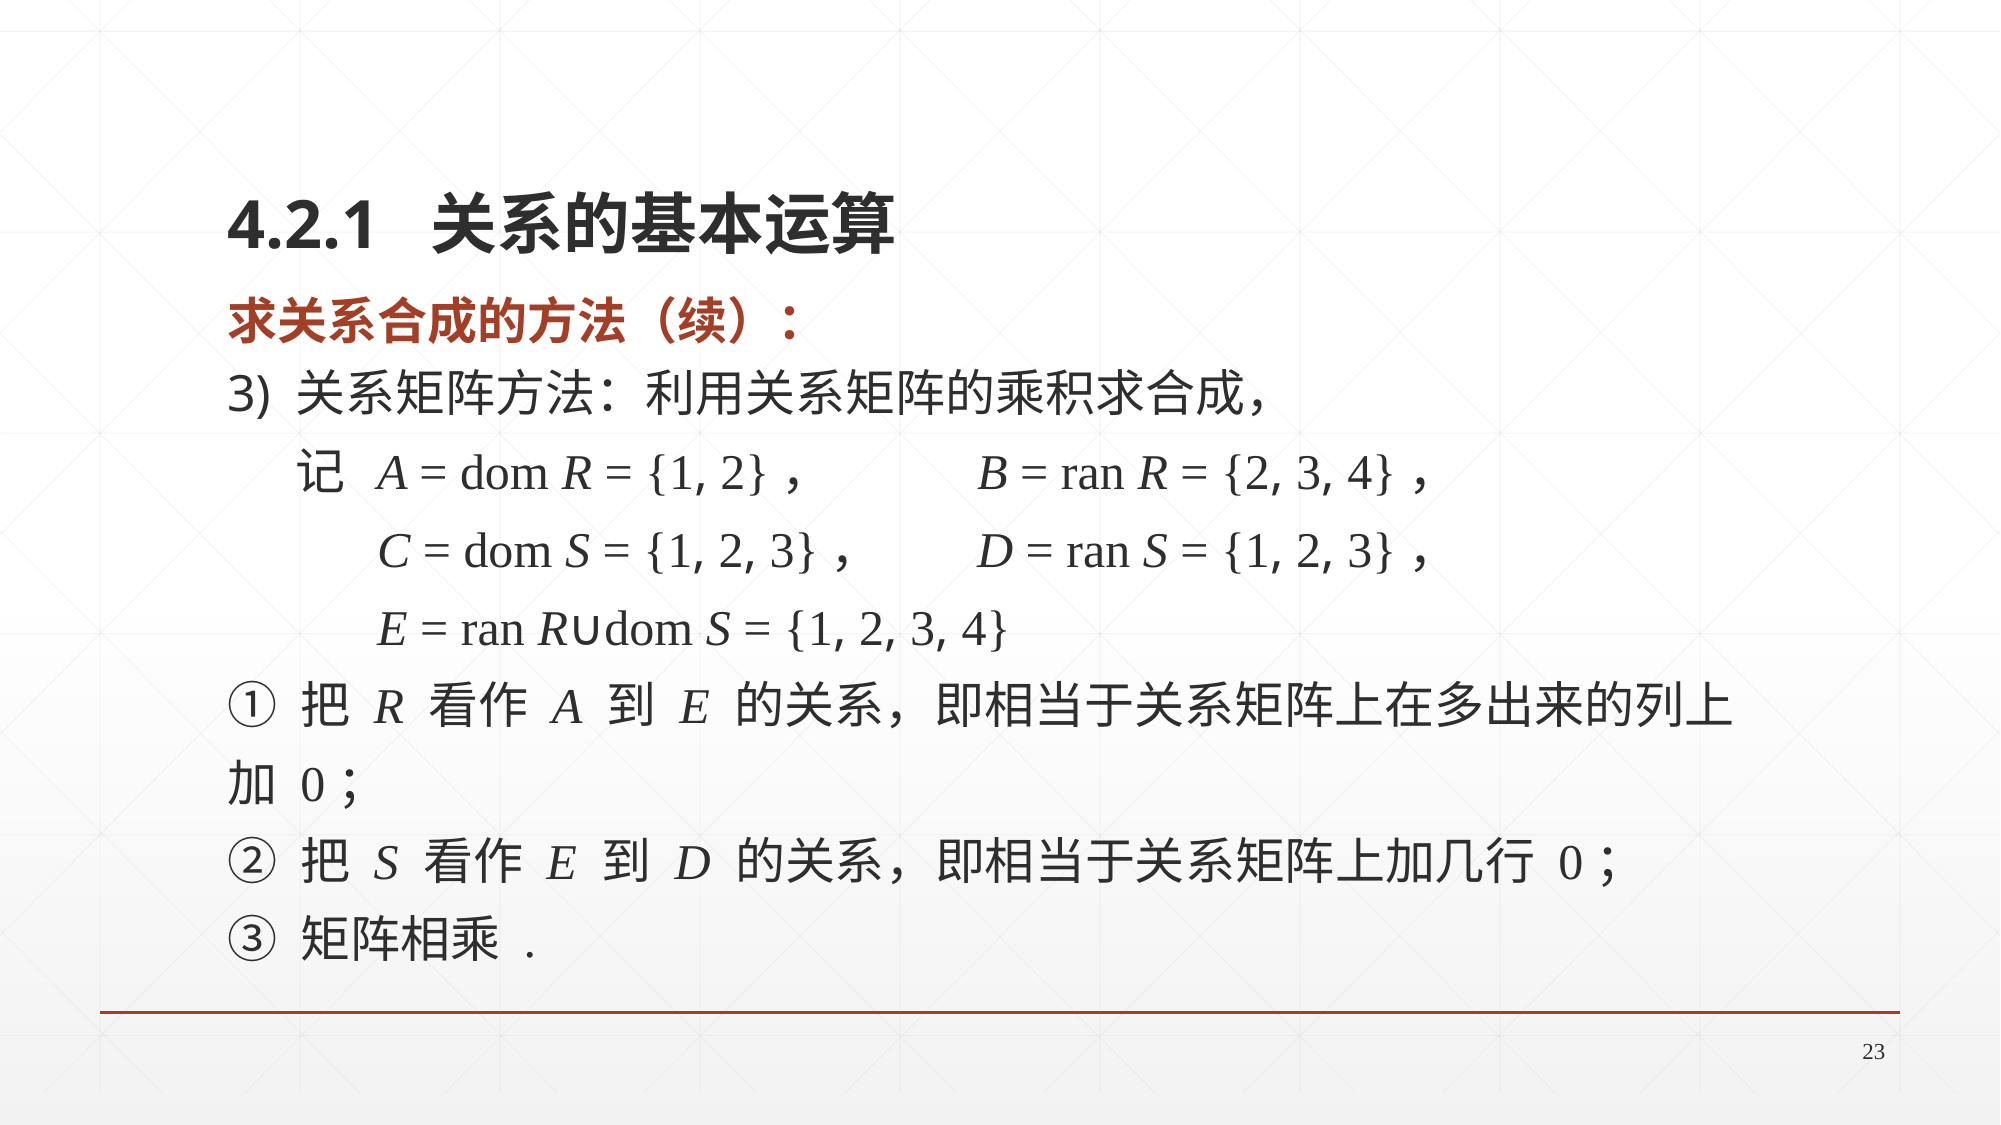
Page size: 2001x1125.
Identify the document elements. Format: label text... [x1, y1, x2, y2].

slide_number 23 [1749, 1031, 1901, 1069]
text_box 求关系合成的方法（续）： 3) 关系矩阵方法：利用关系矩阵的乘积求合成， 记 A = dom R = {1, 2}， B = ran R = {2, 3, 4}， C = dom S = {1, 2, 3}， D = ran S = {1, 2, 3}， E = ran R∪dom S = {1, 2, 3, 4} ① 把 R 看作 A 到 E 的关系，即相当于关系矩阵上在多出来的列上加 0； ② 把 S 看作 E 到 D 的关系，即相当于关系矩阵上加几行 0； ③ 矩阵相乘 . [212, 271, 1788, 975]
text_box 4.2.1 关系的基本运算 [212, 82, 1788, 271]
